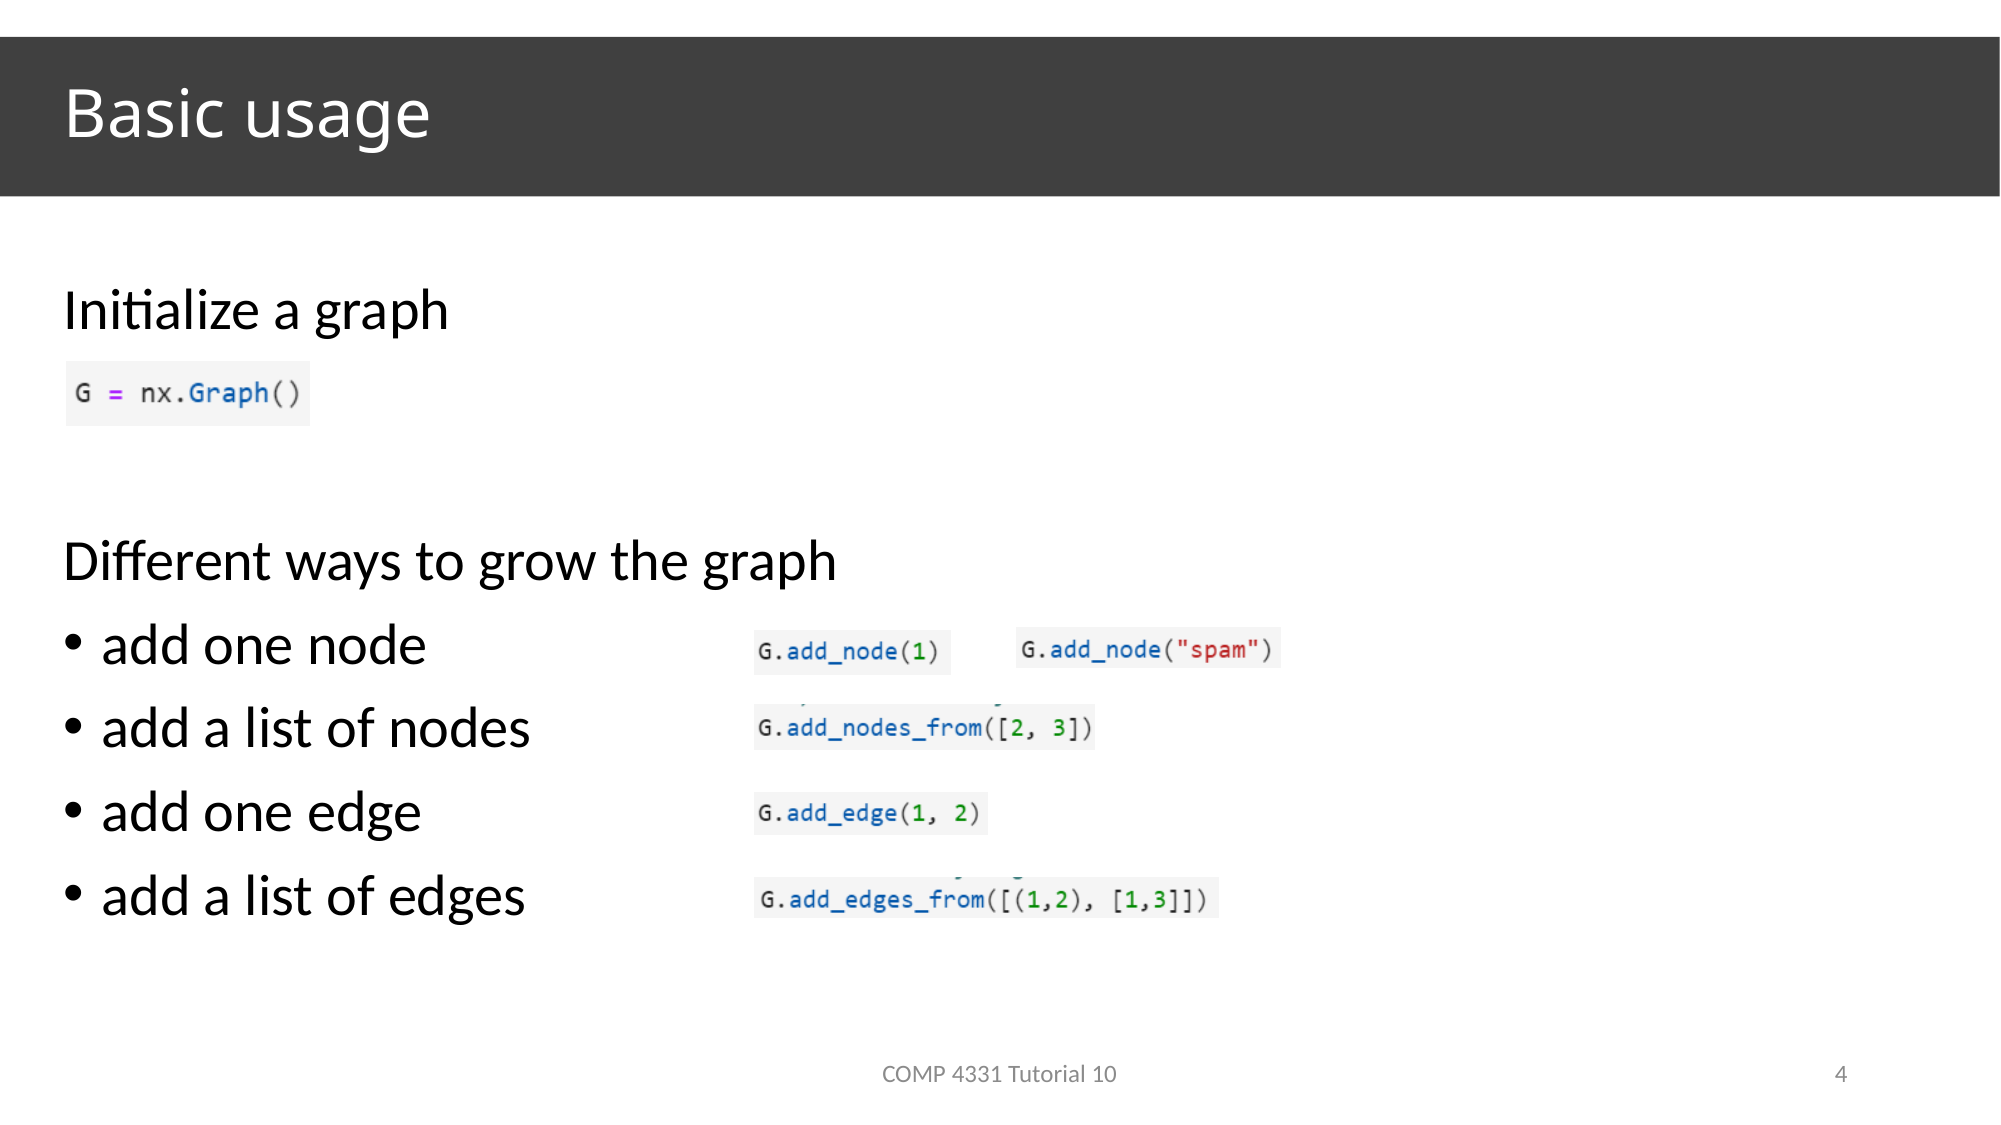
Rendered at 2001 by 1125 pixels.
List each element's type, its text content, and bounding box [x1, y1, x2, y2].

slide_number 4 [1412, 1042, 1863, 1103]
picture [754, 792, 989, 835]
picture [754, 877, 1219, 918]
list Initialize a graph Different ways to grow the graph add one node add a list of nodes add one edge add a list of edges [48, 271, 1949, 990]
picture [754, 704, 1095, 750]
picture [66, 361, 310, 426]
picture [1016, 627, 1281, 668]
text_box [0, 36, 2000, 197]
picture [754, 630, 951, 675]
title Basic usage [48, 58, 1830, 173]
footer COMP 4331 Tutorial 10 [662, 1042, 1338, 1103]
